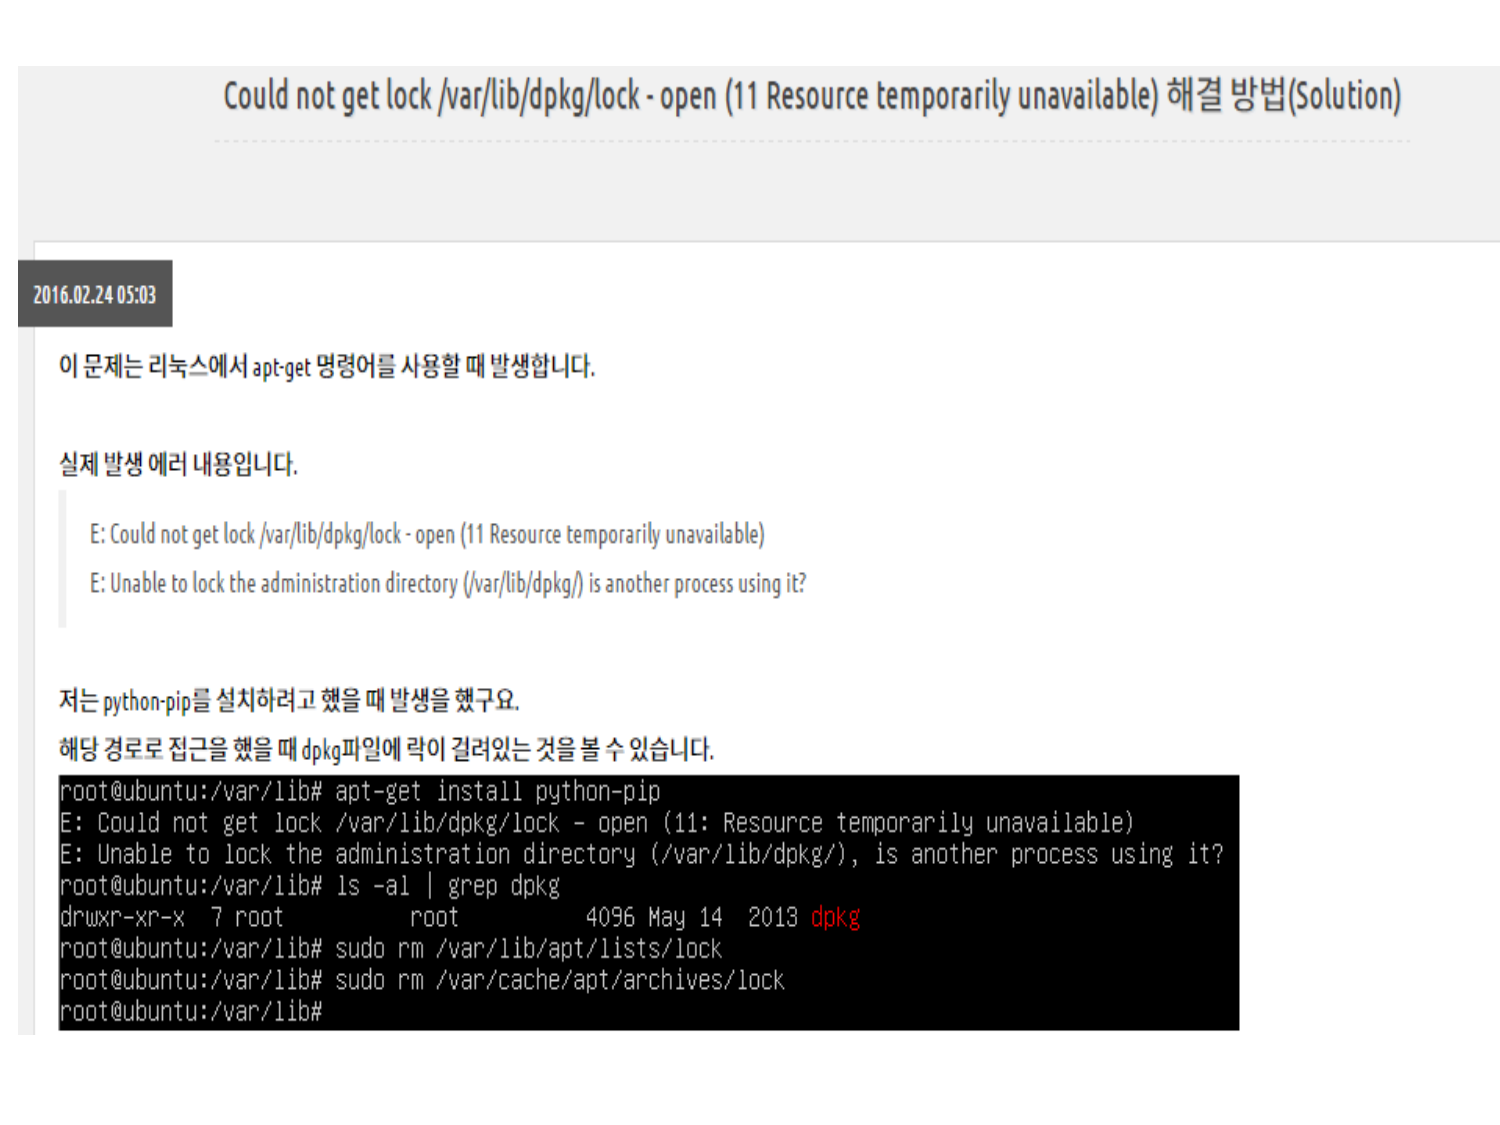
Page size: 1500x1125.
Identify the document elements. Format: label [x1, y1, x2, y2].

picture [18, 66, 1500, 1036]
